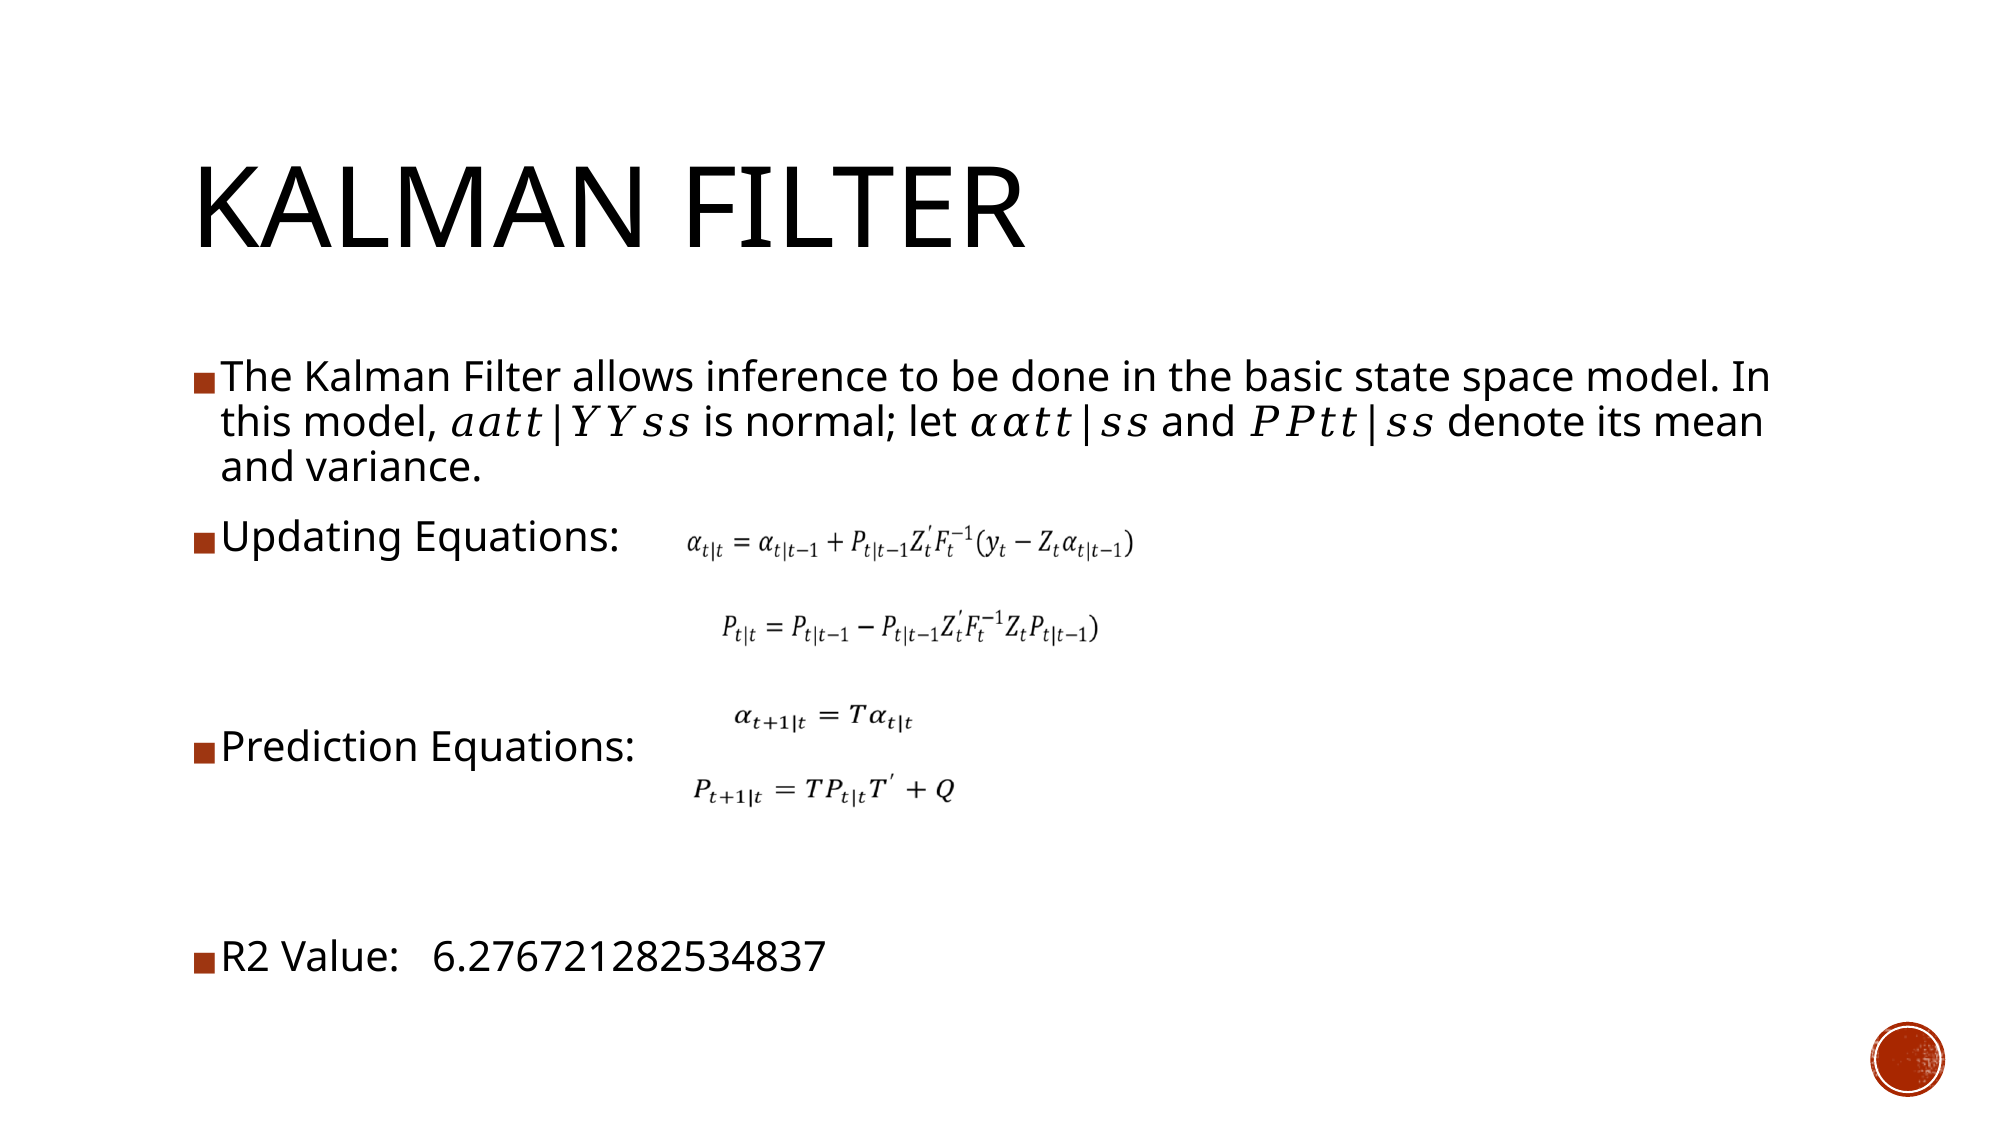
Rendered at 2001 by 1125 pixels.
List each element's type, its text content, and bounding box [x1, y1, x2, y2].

picture [673, 692, 972, 818]
picture [1870, 1021, 1946, 1097]
list The Kalman Filter allows inference to be done in the basic state space model. In this model, 𝑎𝑎𝑡𝑡|𝑌𝑌𝑠𝑠 is normal; let 𝛼𝛼𝑡𝑡|𝑠𝑠 and 𝑃𝑃𝑡𝑡|𝑠𝑠 denote its mean and variance. Updating Equations: Prediction Equations: R2 Value: 6.276721282534837 [175, 348, 1826, 1013]
title KALMAN FILTER [175, 79, 1826, 344]
picture [673, 509, 1141, 653]
